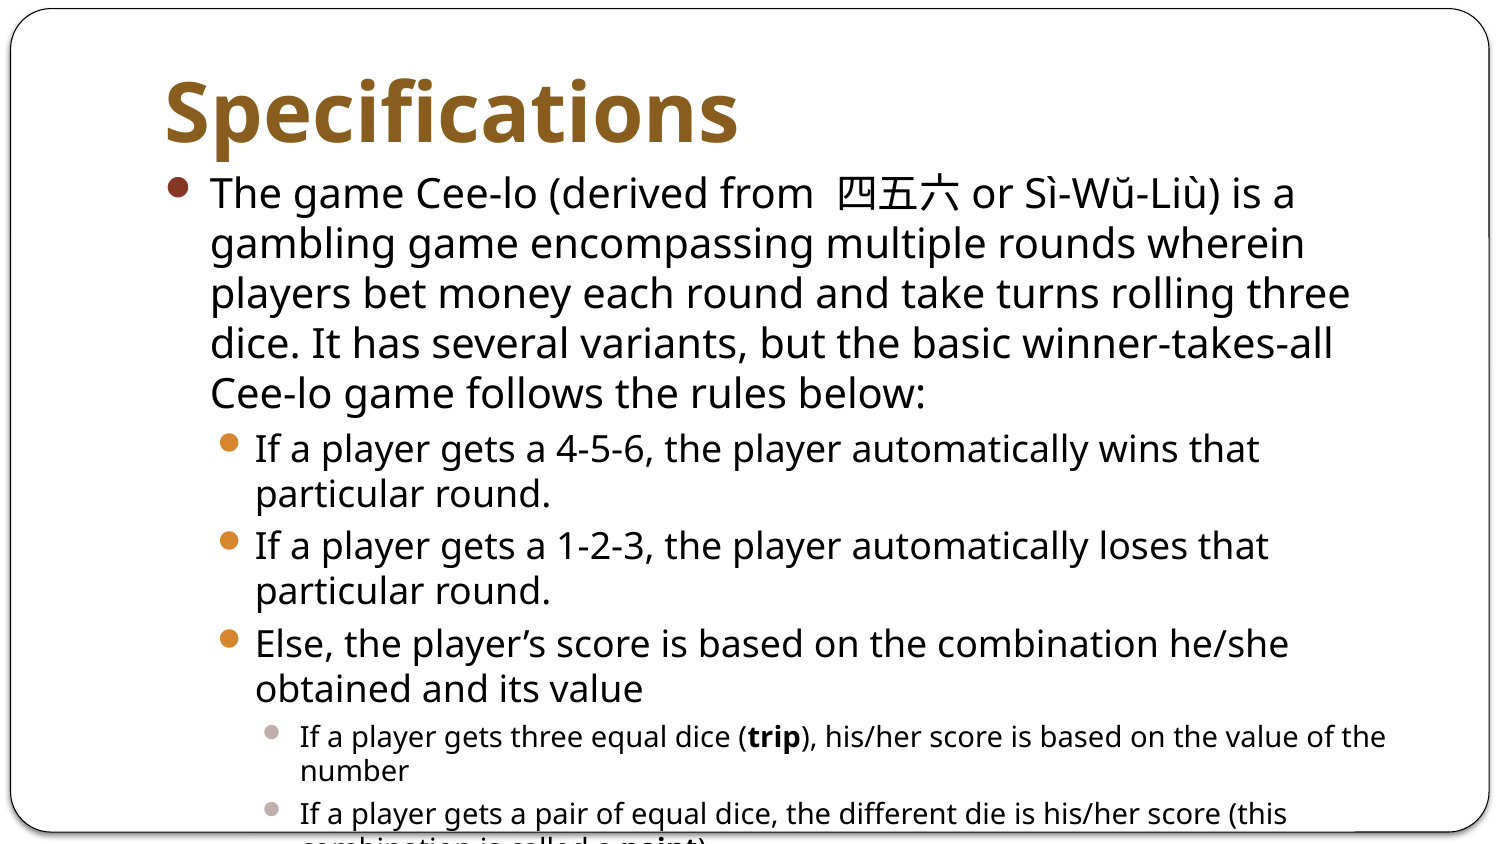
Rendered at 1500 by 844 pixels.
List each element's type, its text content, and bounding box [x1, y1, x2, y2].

list The game Cee-lo (derived from 四五六or Sì-Wŭ-Liù) is a gambling game encompassing multiple rounds wherein players bet money each round and take turns rolling three dice. It has several variants, but the basic winner-takes-all Cee-lo game follows the rules below: If a player gets a 4-5-6, the player automatically wins that particular round. If a player gets a 1-2-3, the player automatically loses that particular round. Else, the player’s score is based on the combination he/she obtained and its value If a player gets three equal dice (trip), his/her score is based on the value of the number If a player gets a pair of equal dice, the different die is his/her score (this combination is called a point). Trips beat points regardless of score value All other combinations are ignored (the player is prompted to reroll) Create an input-less function named CEELO that simulates one dice roll for this game and outputs the player’s combination, combination type, and score [150, 159, 1425, 844]
title Specifications [150, 33, 1425, 159]
